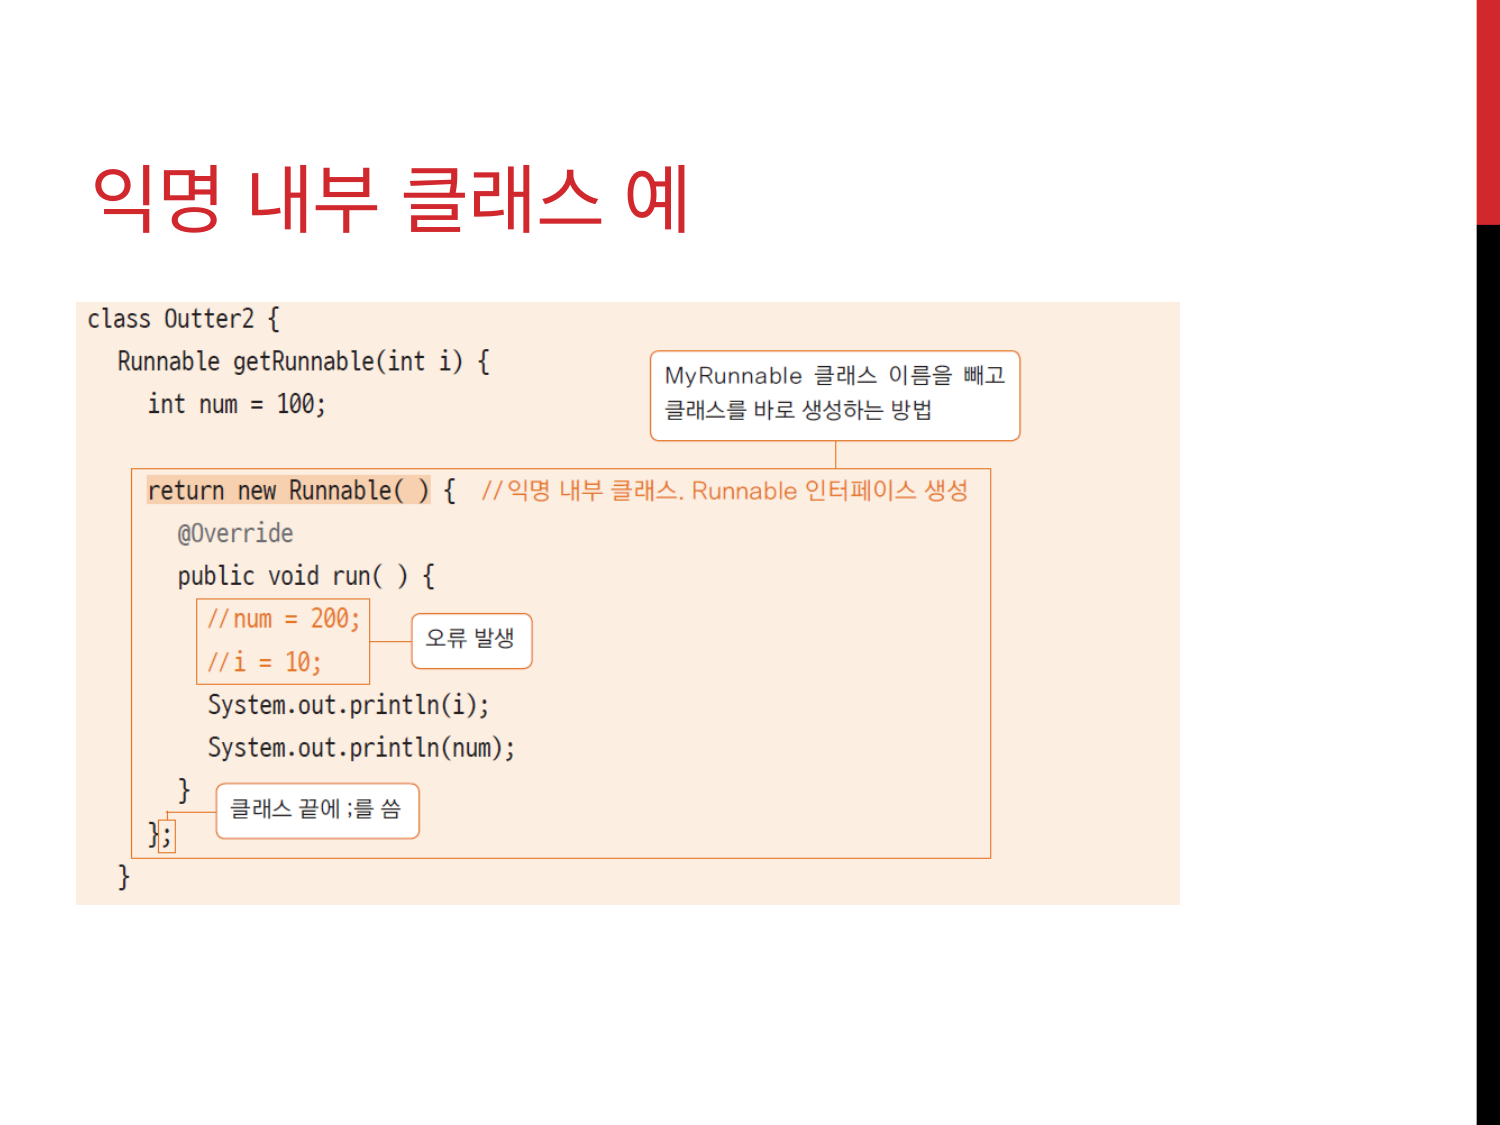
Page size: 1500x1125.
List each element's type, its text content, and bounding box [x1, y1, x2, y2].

title 익명 내부 클래스 예 [75, 25, 1025, 250]
picture [76, 302, 1180, 906]
